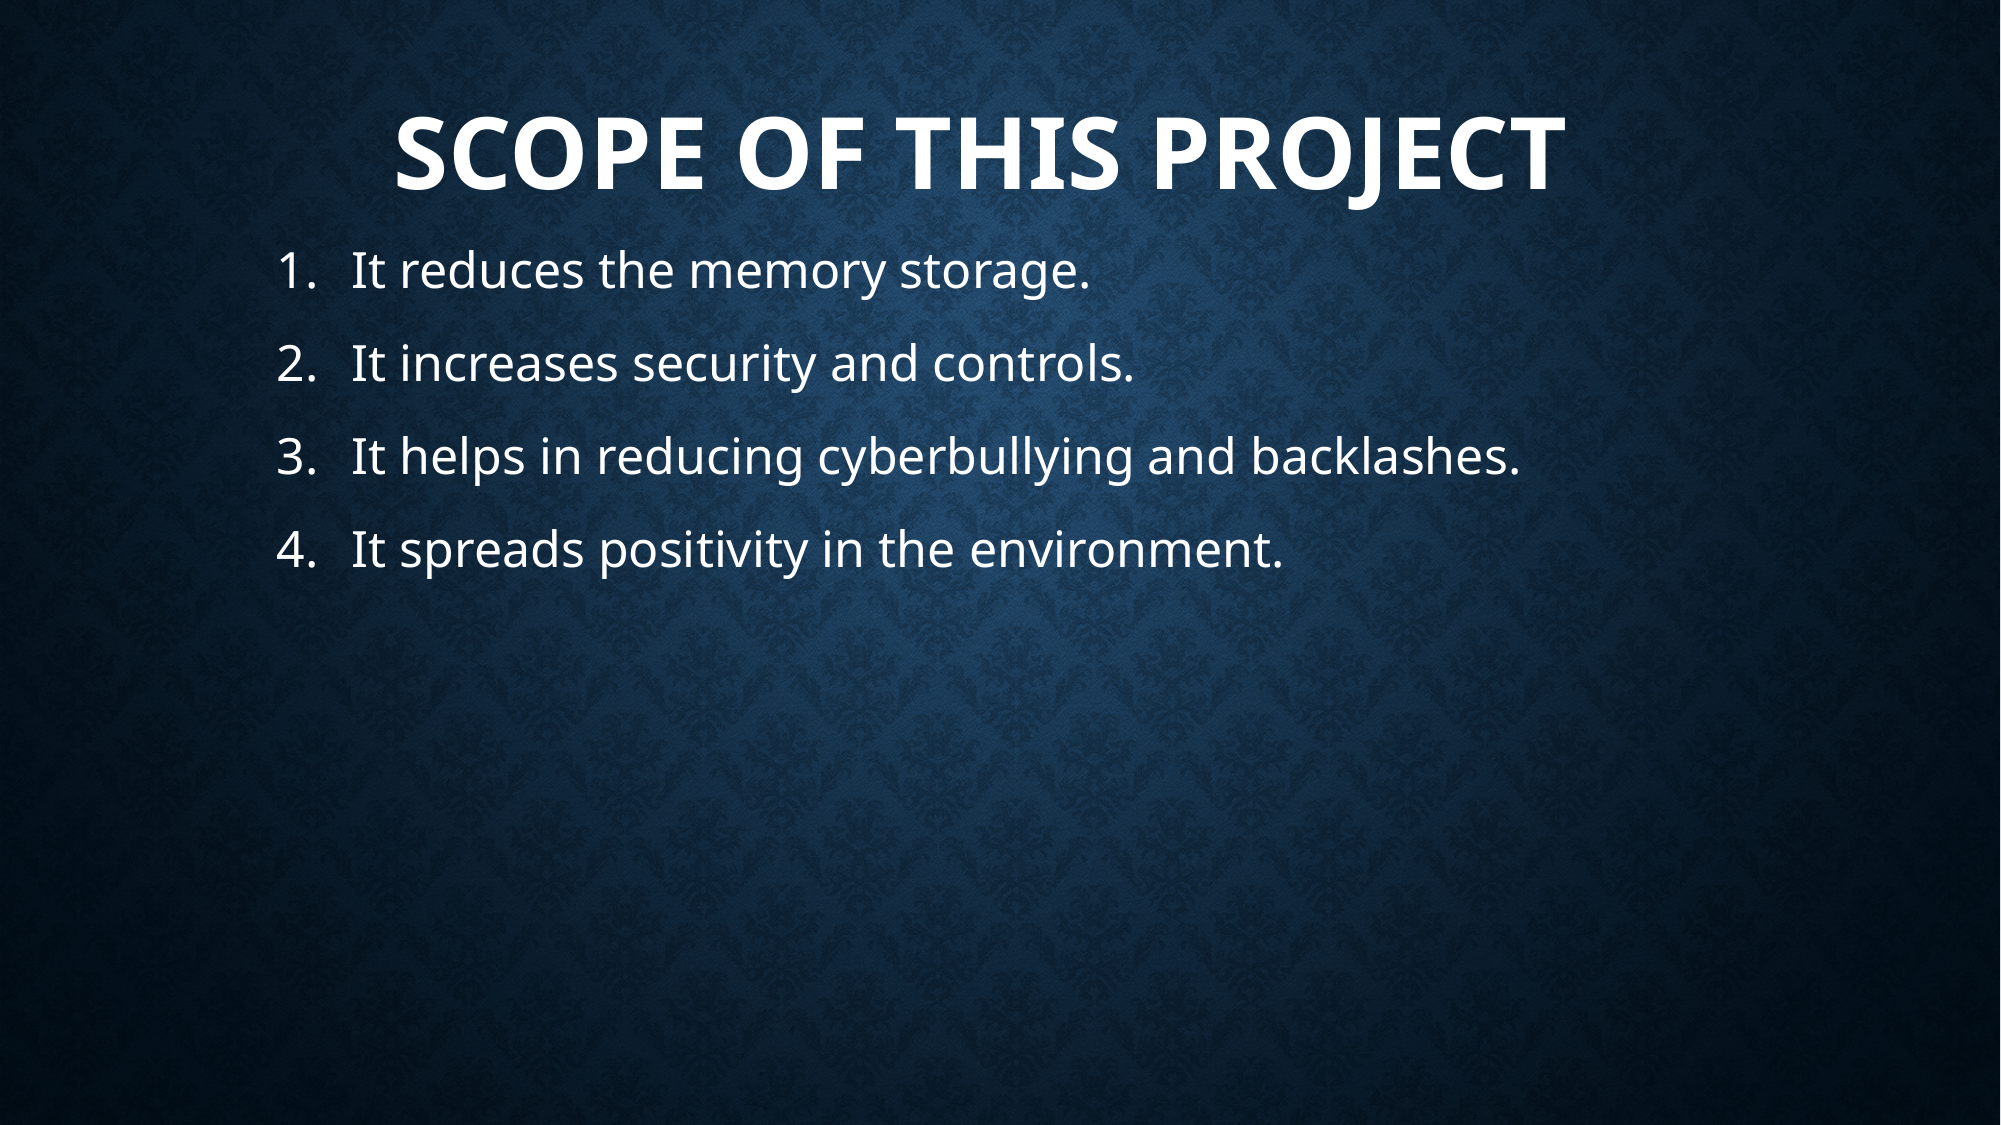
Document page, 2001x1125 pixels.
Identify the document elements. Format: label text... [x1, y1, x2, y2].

title SCOPE OF THIS PROJECT [242, 78, 1720, 220]
picture [0, 0, 2001, 1125]
subtitle It reduces the memory storage. It increases security and controls. It helps in reducing cyberbullying and backlashes. It spreads positivity in the environment. [261, 219, 1739, 864]
